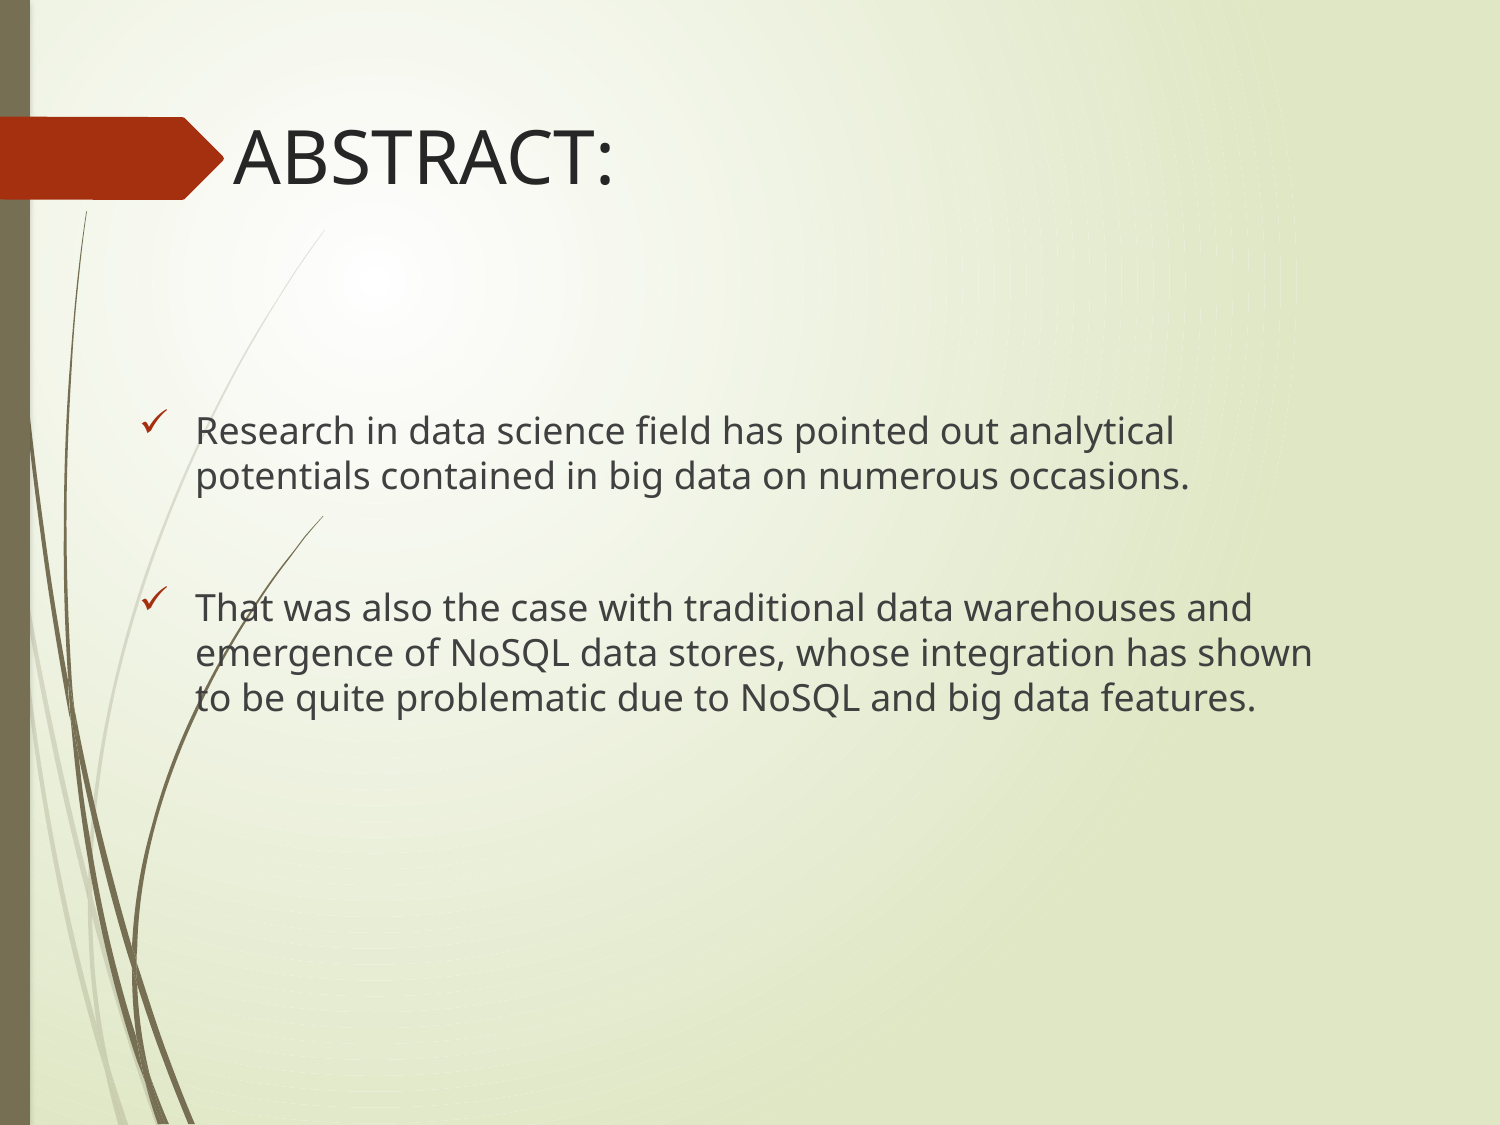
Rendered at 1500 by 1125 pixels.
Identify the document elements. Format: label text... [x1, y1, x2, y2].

title ABSTRACT: [218, 101, 798, 288]
list Research in data science field has pointed out analytical potentials contained in big data on numerous occasions. That was also the case with traditional data warehouses and emergence of NoSQL data stores, whose integration has shown to be quite problematic due to NoSQL and big data features. [123, 399, 1365, 917]
